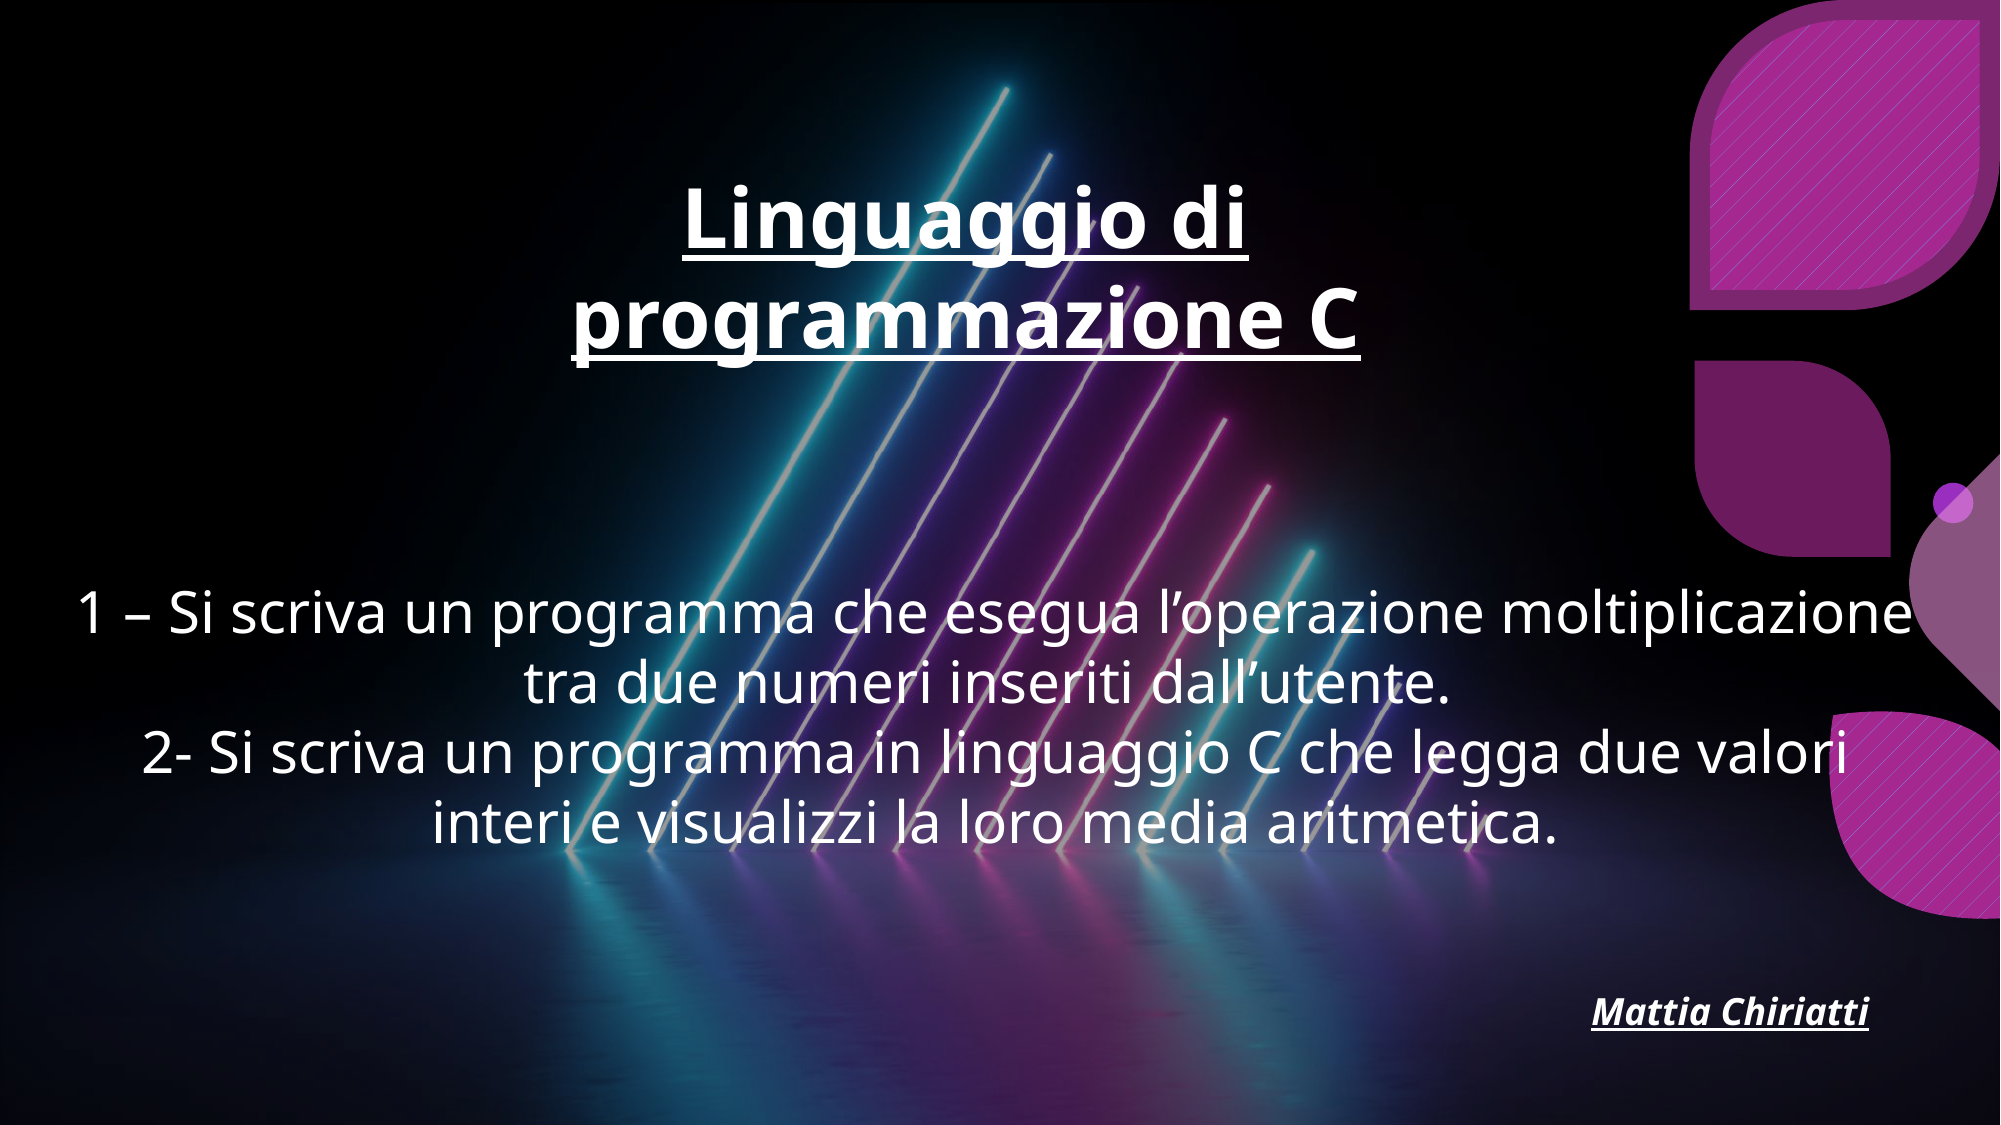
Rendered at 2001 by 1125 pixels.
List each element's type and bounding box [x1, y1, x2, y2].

picture [0, 3, 2000, 1125]
text_box [1689, 0, 2000, 919]
